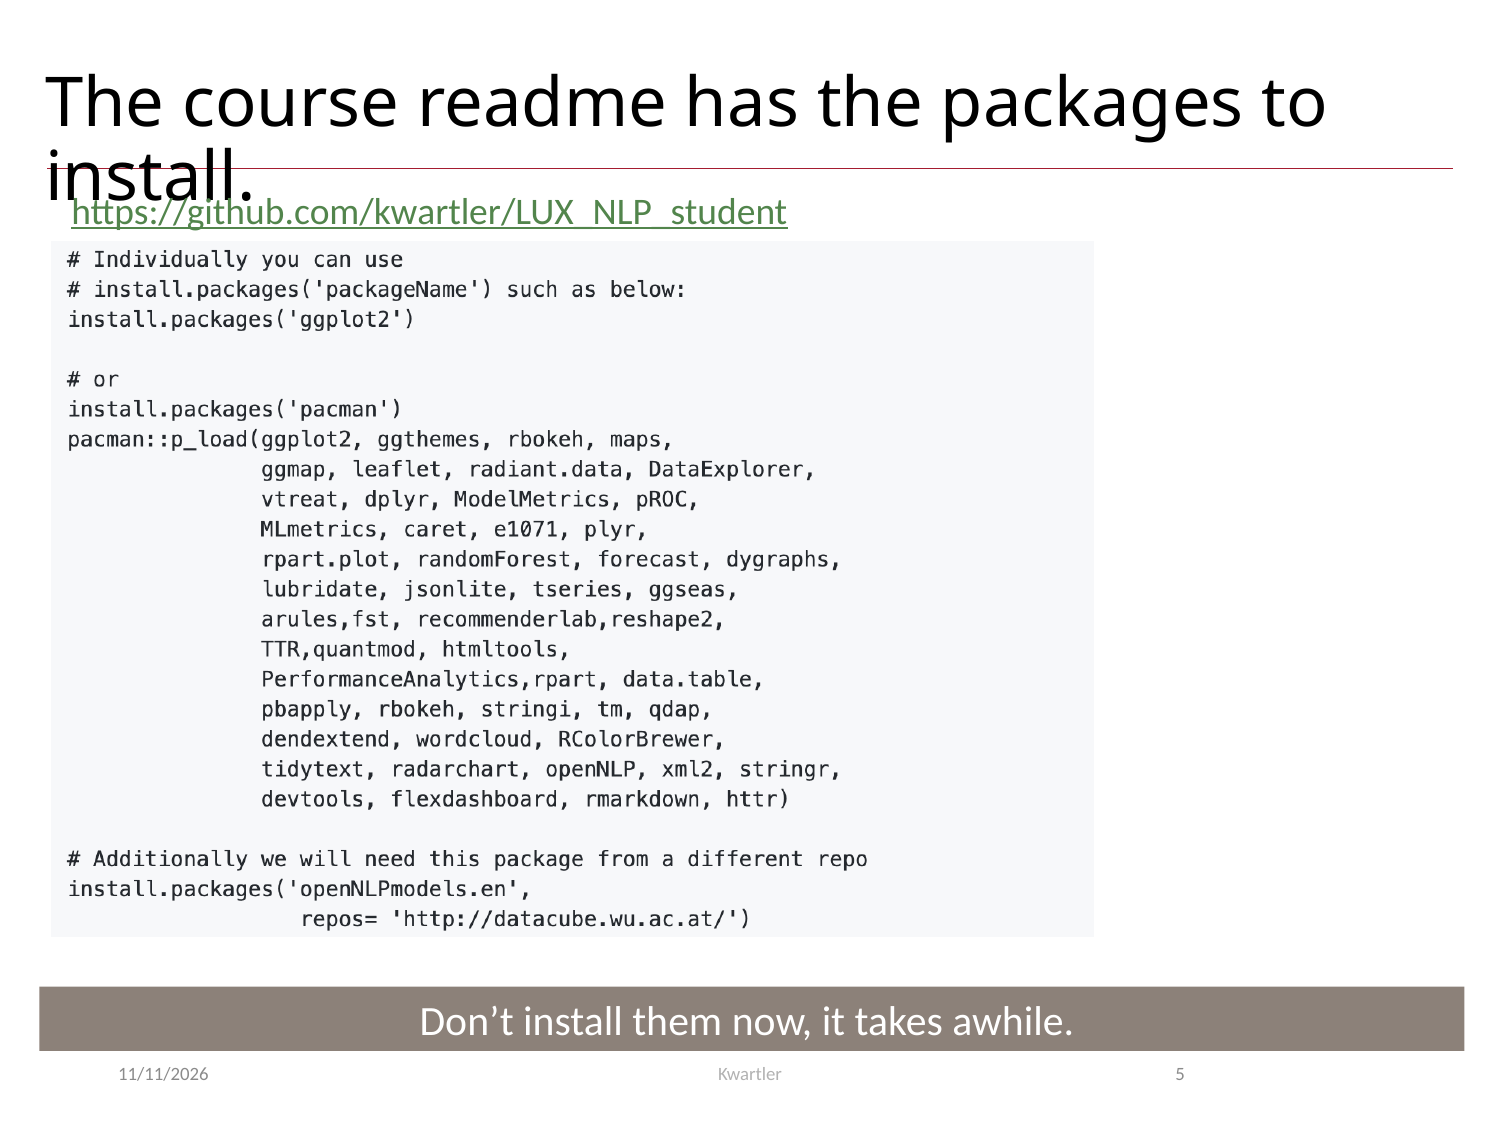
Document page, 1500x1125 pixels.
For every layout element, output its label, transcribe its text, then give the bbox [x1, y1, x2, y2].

footer Kwartler [496, 1052, 1004, 1103]
text_box https://github.com/kwartler/LUX_NLP_student [56, 179, 803, 240]
title The course readme has the packages to install. [30, 59, 1397, 157]
text_box Don’t install them now, it takes awhile. [38, 986, 1465, 1052]
picture [51, 241, 1094, 937]
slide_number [103, 1052, 441, 1103]
slide_number 5 [1059, 1052, 1200, 1103]
